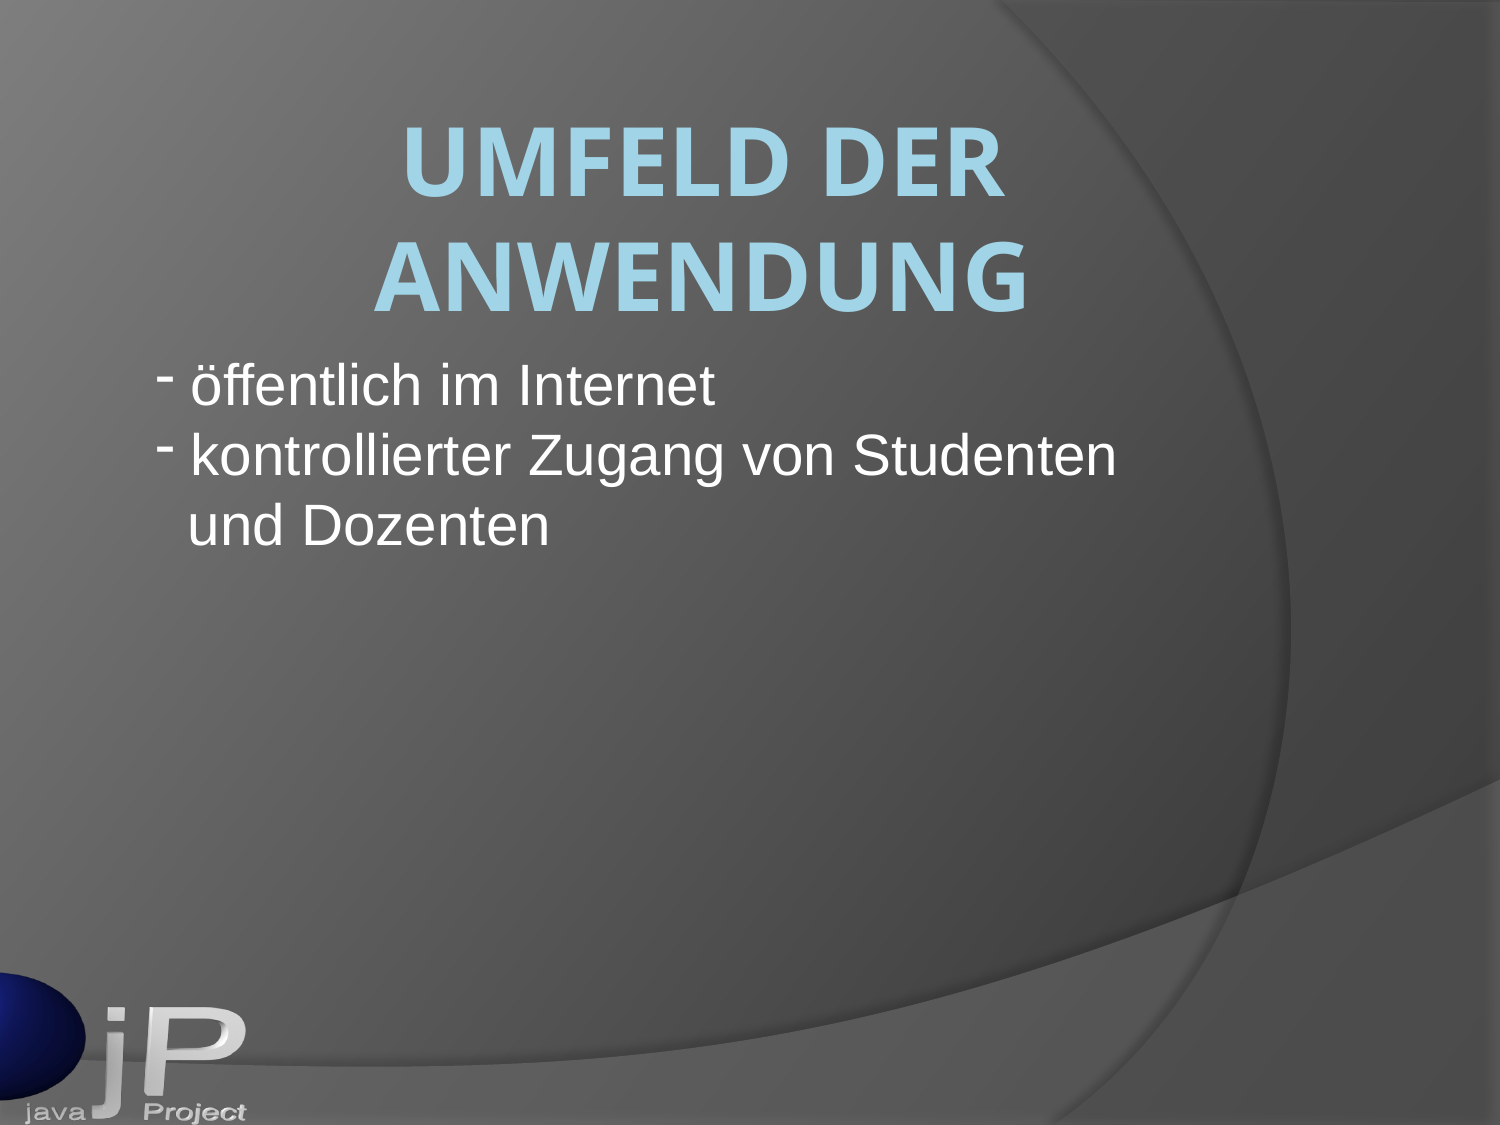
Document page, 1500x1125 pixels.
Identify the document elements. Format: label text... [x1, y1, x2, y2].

picture [0, 972, 247, 1125]
title Umfeld der Anwendung [58, 93, 1348, 270]
text_box öffentlich im Internet kontrollierter Zugang von Studenten und Dozenten [140, 339, 1430, 610]
